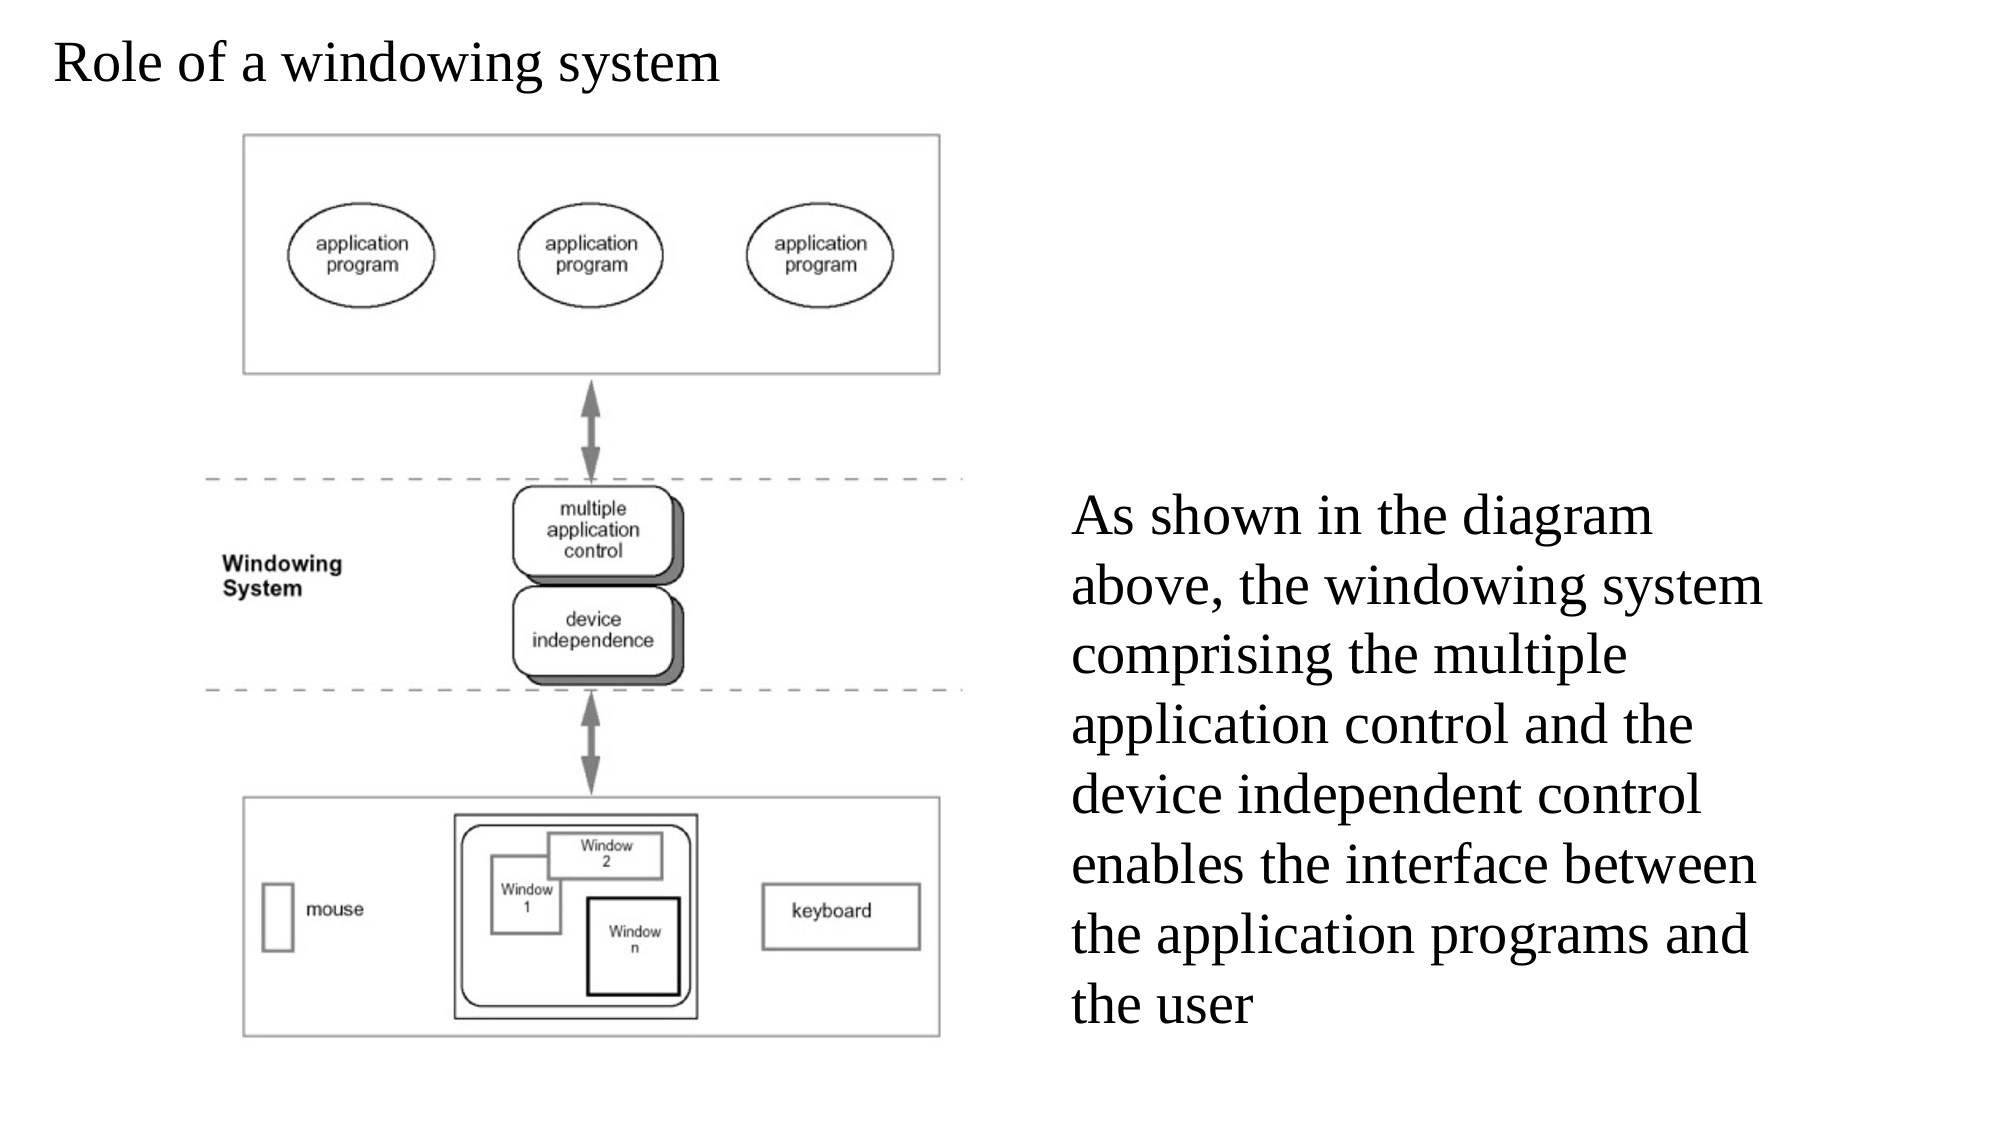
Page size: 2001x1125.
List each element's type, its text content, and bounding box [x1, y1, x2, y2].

picture [66, 100, 1101, 1071]
list Role of a windowing system [38, 23, 1863, 1085]
text_box As shown in the diagram above, the windowing system comprising the multiple application control and the device independent control enables the interface between the application programs and the user [1101, 468, 1835, 1043]
